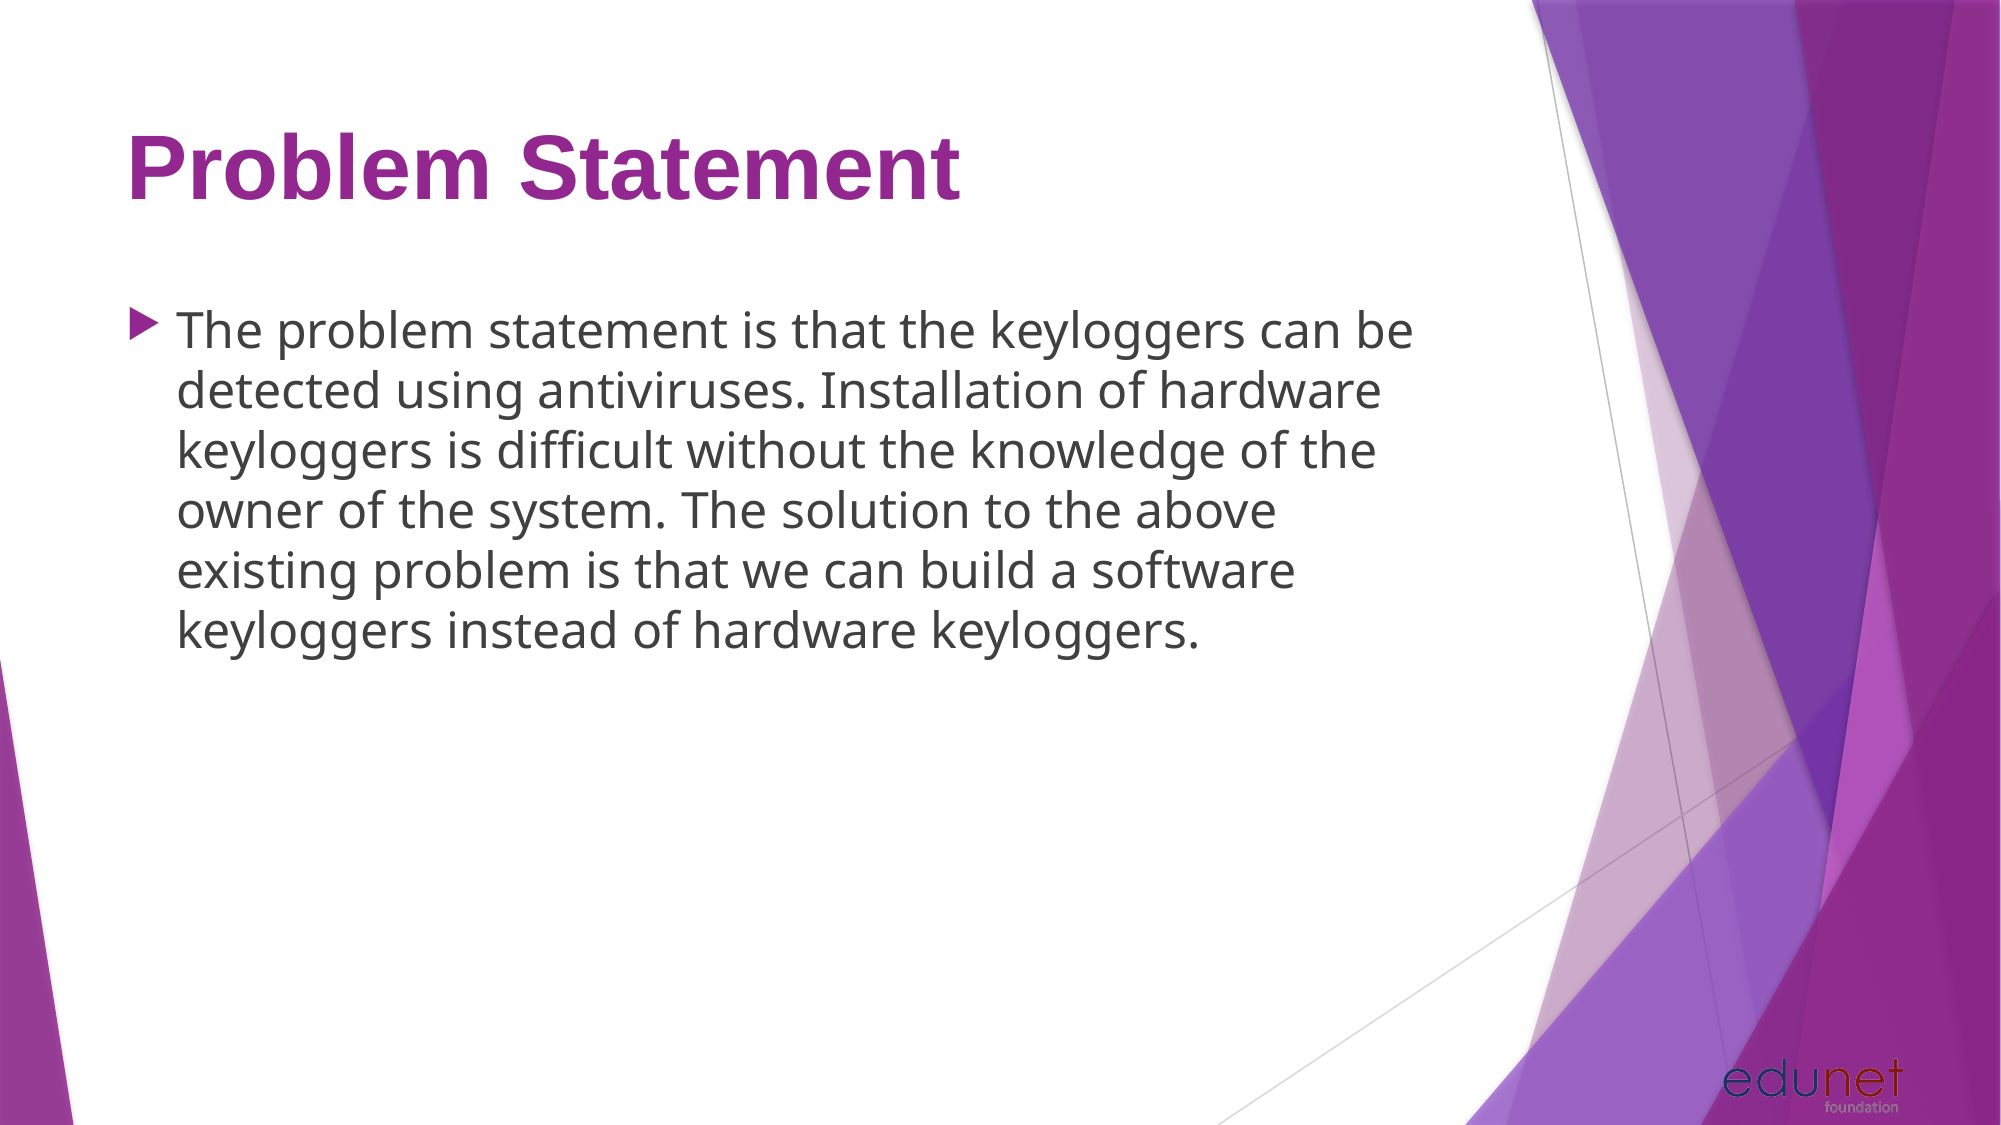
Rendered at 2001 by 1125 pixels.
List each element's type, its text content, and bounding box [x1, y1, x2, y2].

title Problem Statement [111, 99, 1522, 317]
picture [1719, 1056, 1905, 1116]
list The problem statement is that the keyloggers can be detected using antiviruses. Installation of hardware keyloggers is difficult without the knowledge of the owner of the system. The solution to the above existing problem is that we can build a software keyloggers instead of hardware keyloggers. [111, 291, 1475, 711]
